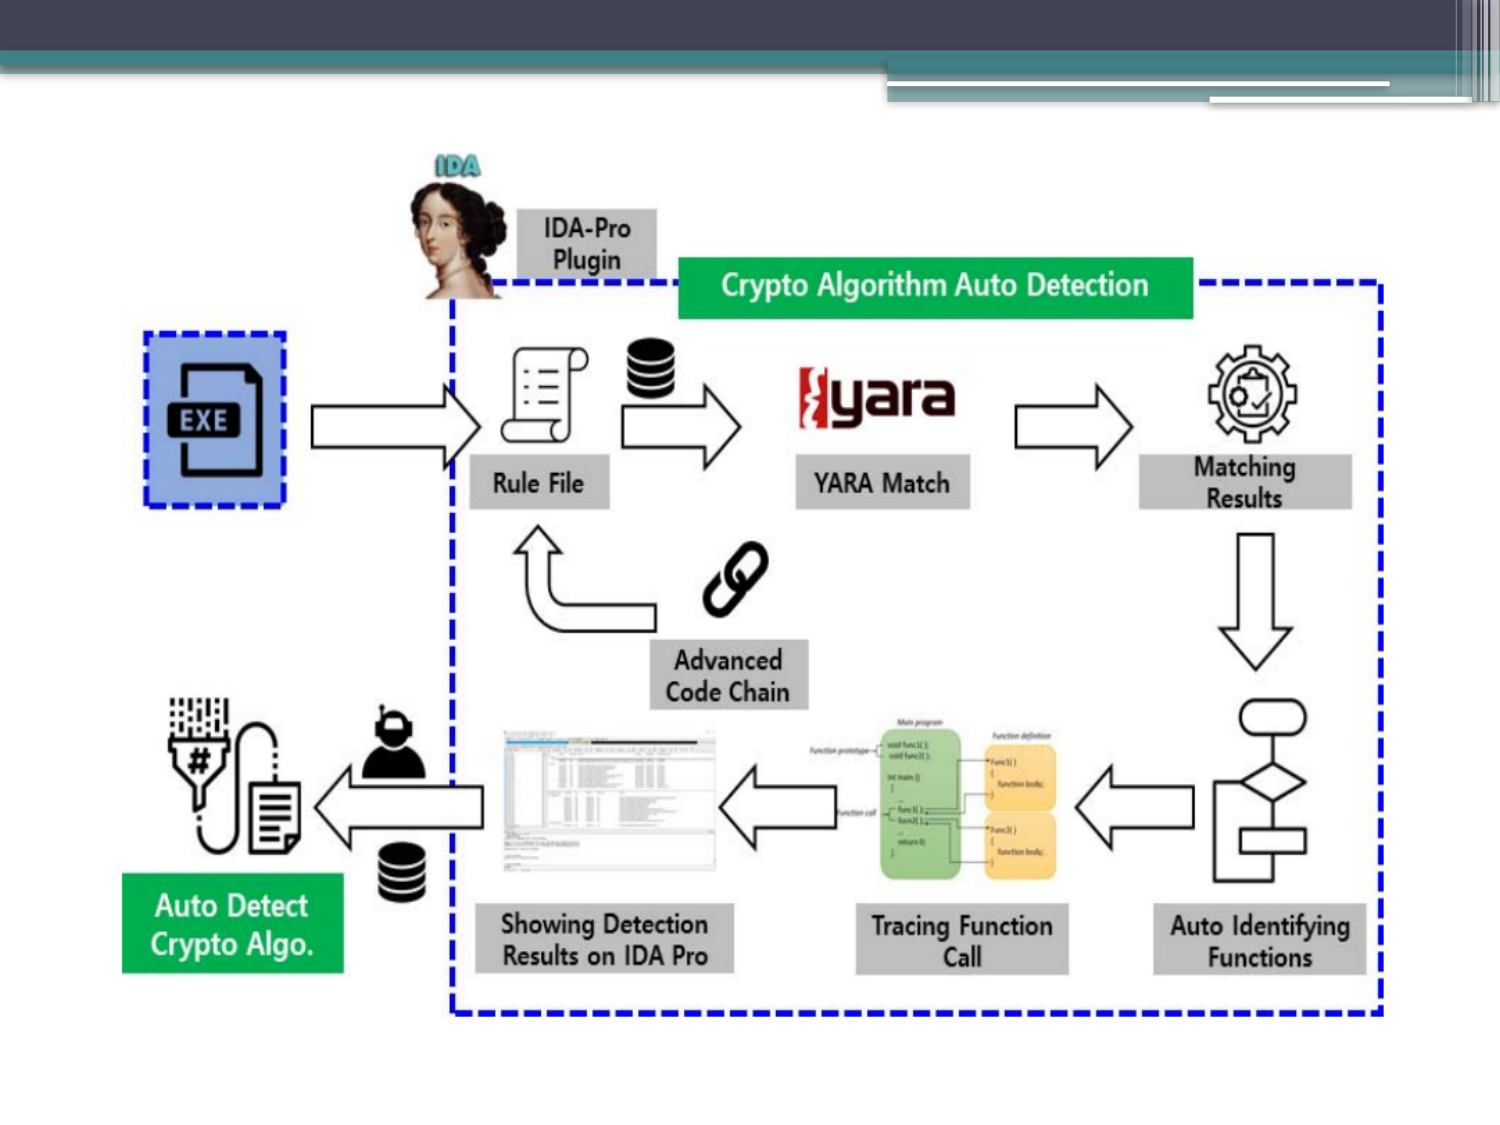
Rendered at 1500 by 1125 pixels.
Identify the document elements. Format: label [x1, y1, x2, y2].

list [74, 128, 1438, 1046]
